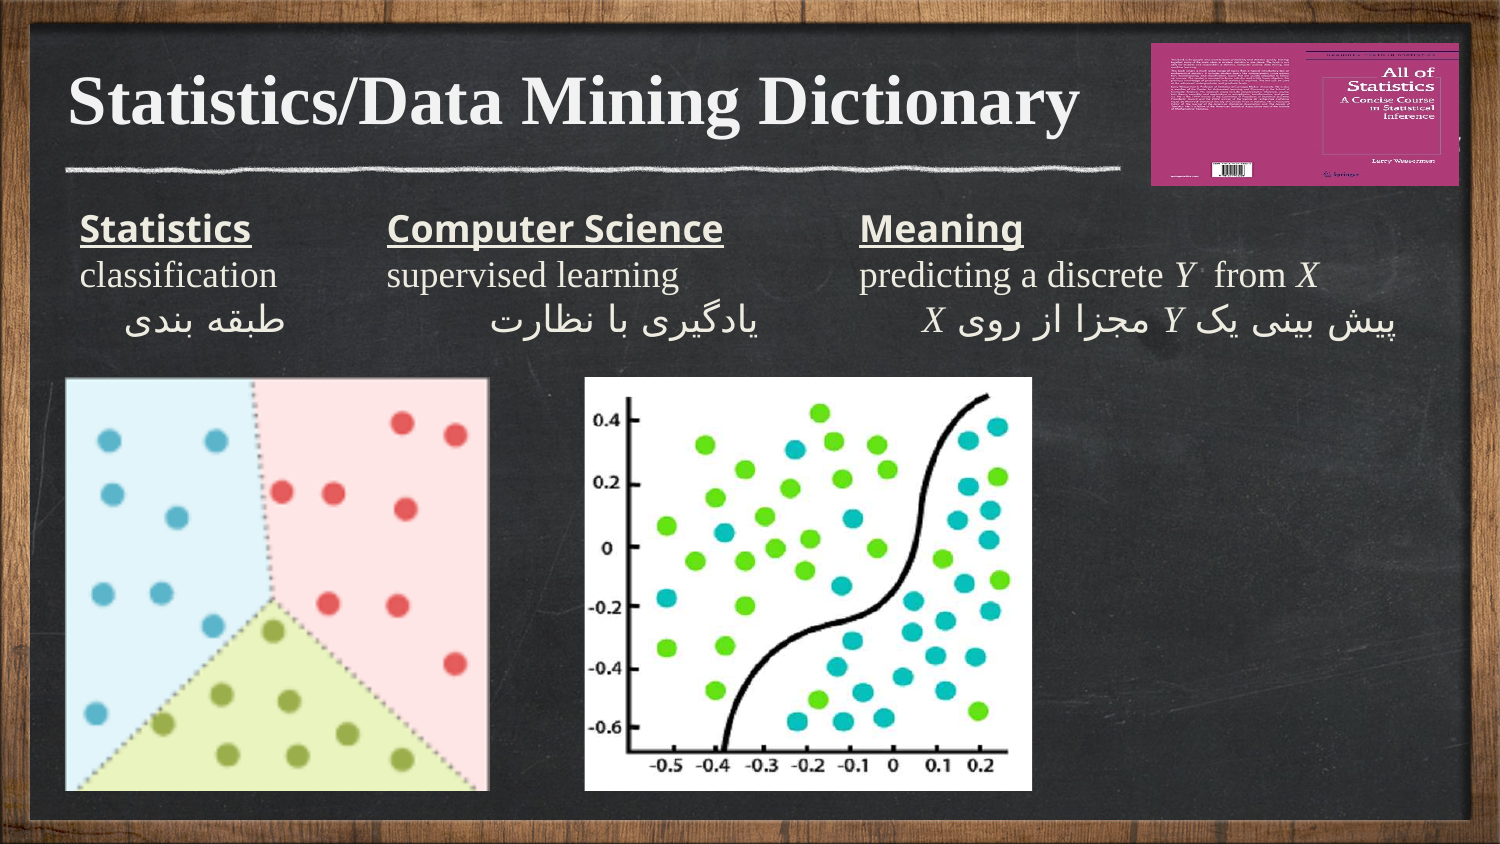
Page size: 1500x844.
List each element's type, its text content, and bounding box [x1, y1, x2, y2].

picture [0, 0, 1500, 844]
text_box Meaning predicting a discrete Y from X پیش بینی یک Y مجزا از روی X [844, 197, 1412, 348]
text_box Computer Science supervised learning یادگیری با نظارت [371, 197, 774, 348]
title Statistics/Data Mining Dictionary [53, 23, 1117, 169]
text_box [1151, 43, 1459, 186]
text_box Statistics classification طبقه بندی [64, 197, 302, 348]
